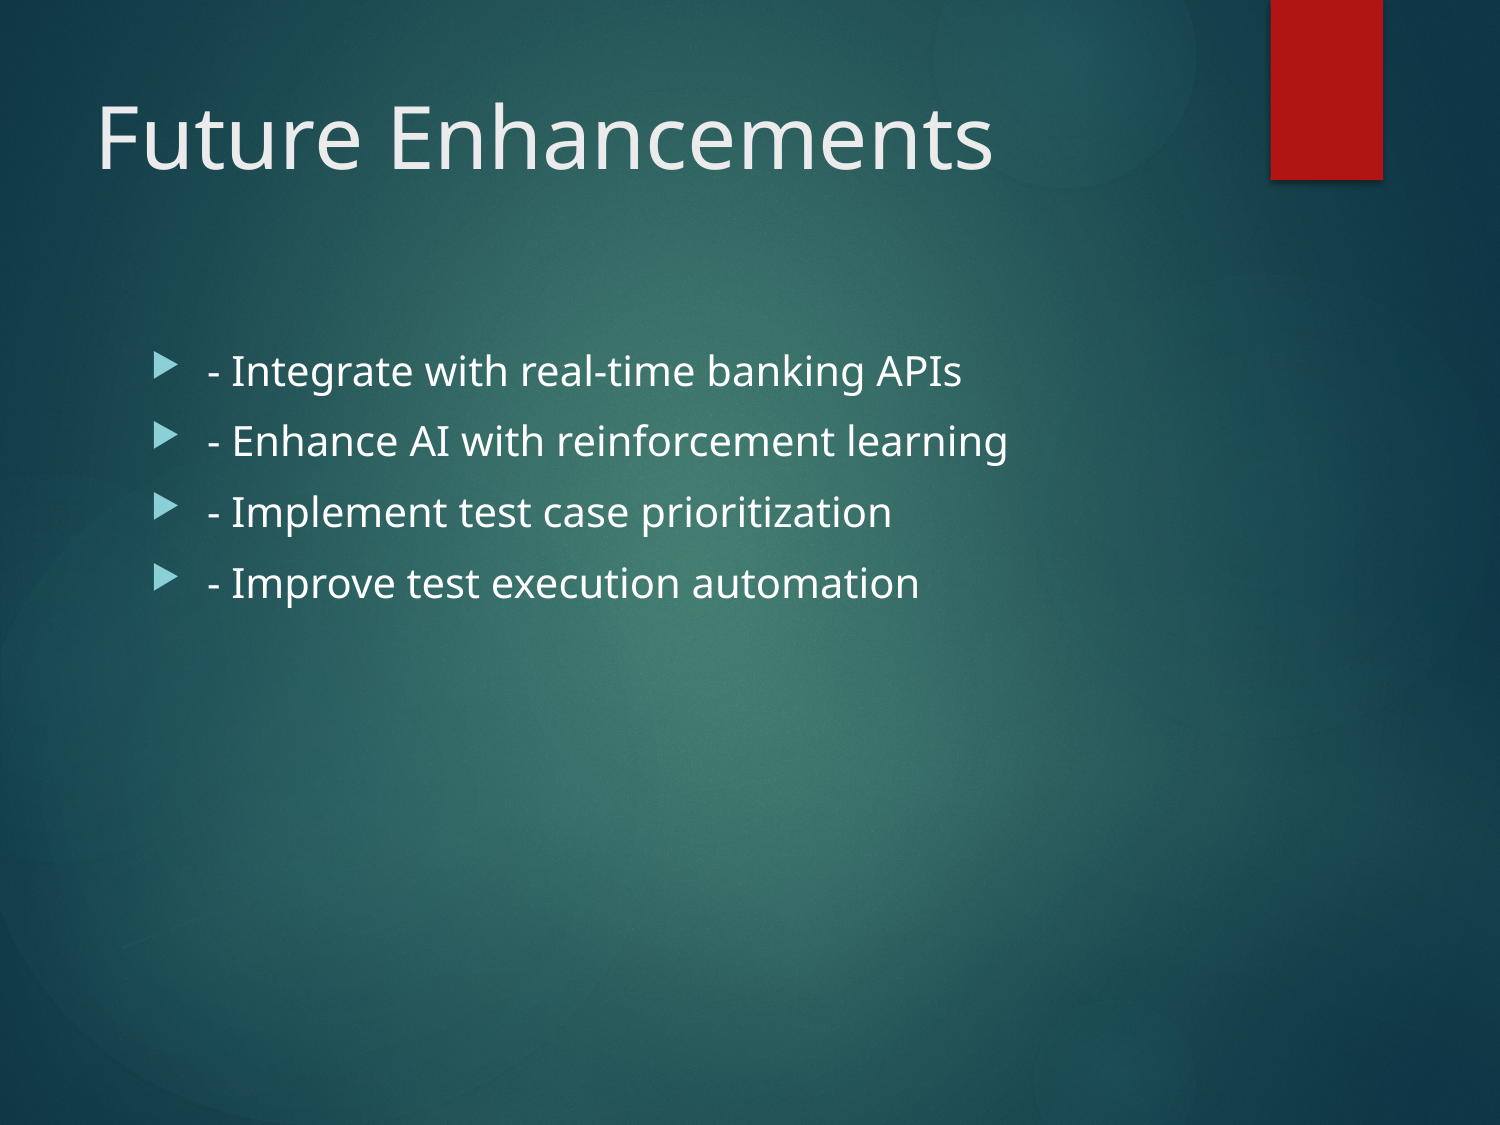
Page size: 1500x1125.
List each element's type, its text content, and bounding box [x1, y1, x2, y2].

title Future Enhancements [79, 74, 1237, 304]
list - Integrate with real-time banking APIs - Enhance AI with reinforcement learning - Implement test case prioritization - Improve test execution automation [135, 336, 1237, 1025]
